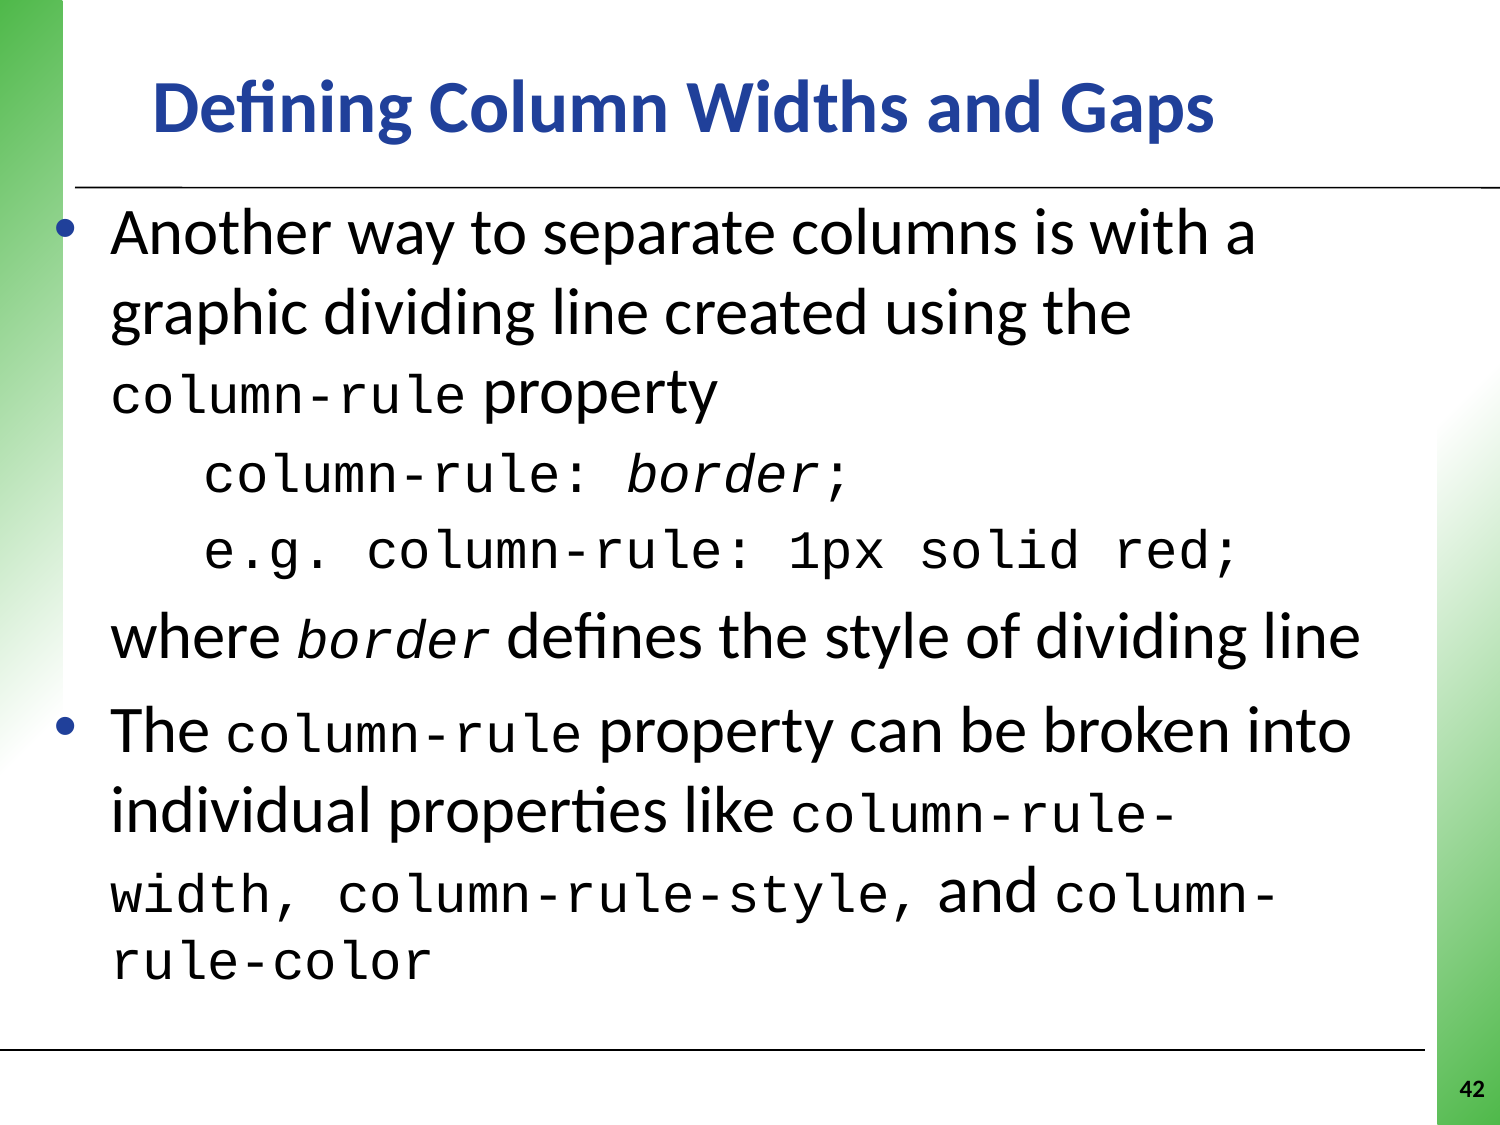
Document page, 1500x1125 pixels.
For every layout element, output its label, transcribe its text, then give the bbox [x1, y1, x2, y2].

title Defining Column Widths and Gaps [137, 24, 1500, 181]
list Another way to separate columns is with a graphic dividing line created using the column-rule property column-rule: border; e.g. column-rule: 1px solid red; where border defines the style of dividing line The column-rule property can be broken into individual properties like column-rule-width, column-rule-style, and column-rule-color [38, 179, 1389, 986]
slide_number 42 [1412, 1050, 1500, 1125]
